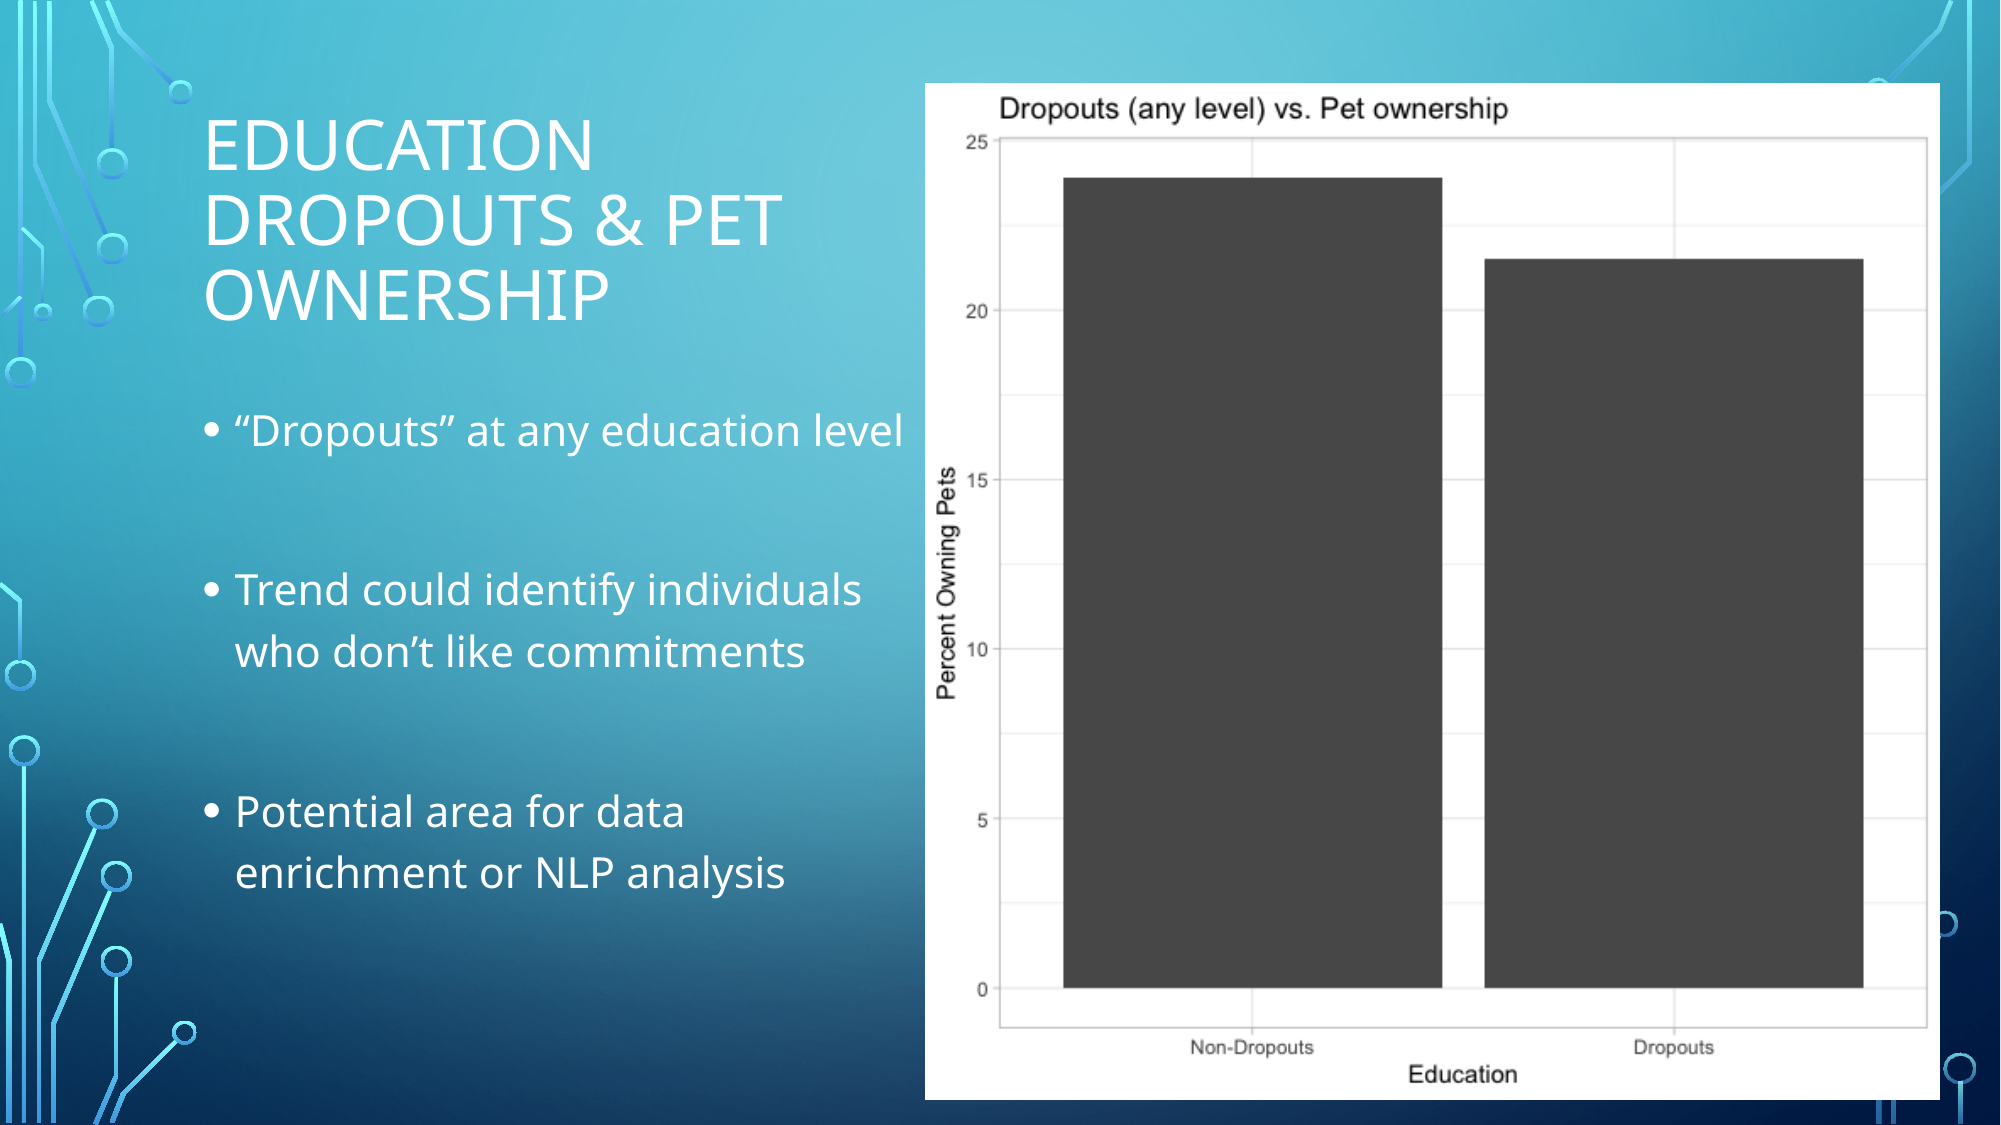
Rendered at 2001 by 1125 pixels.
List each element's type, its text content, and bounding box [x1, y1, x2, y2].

picture [925, 83, 1940, 1101]
title Education Dropouts & Pet Ownership [187, 101, 925, 344]
list “Dropouts” at any education level Trend could identify individuals who don’t like commitments Potential area for data enrichment or NLP analysis [187, 385, 925, 967]
